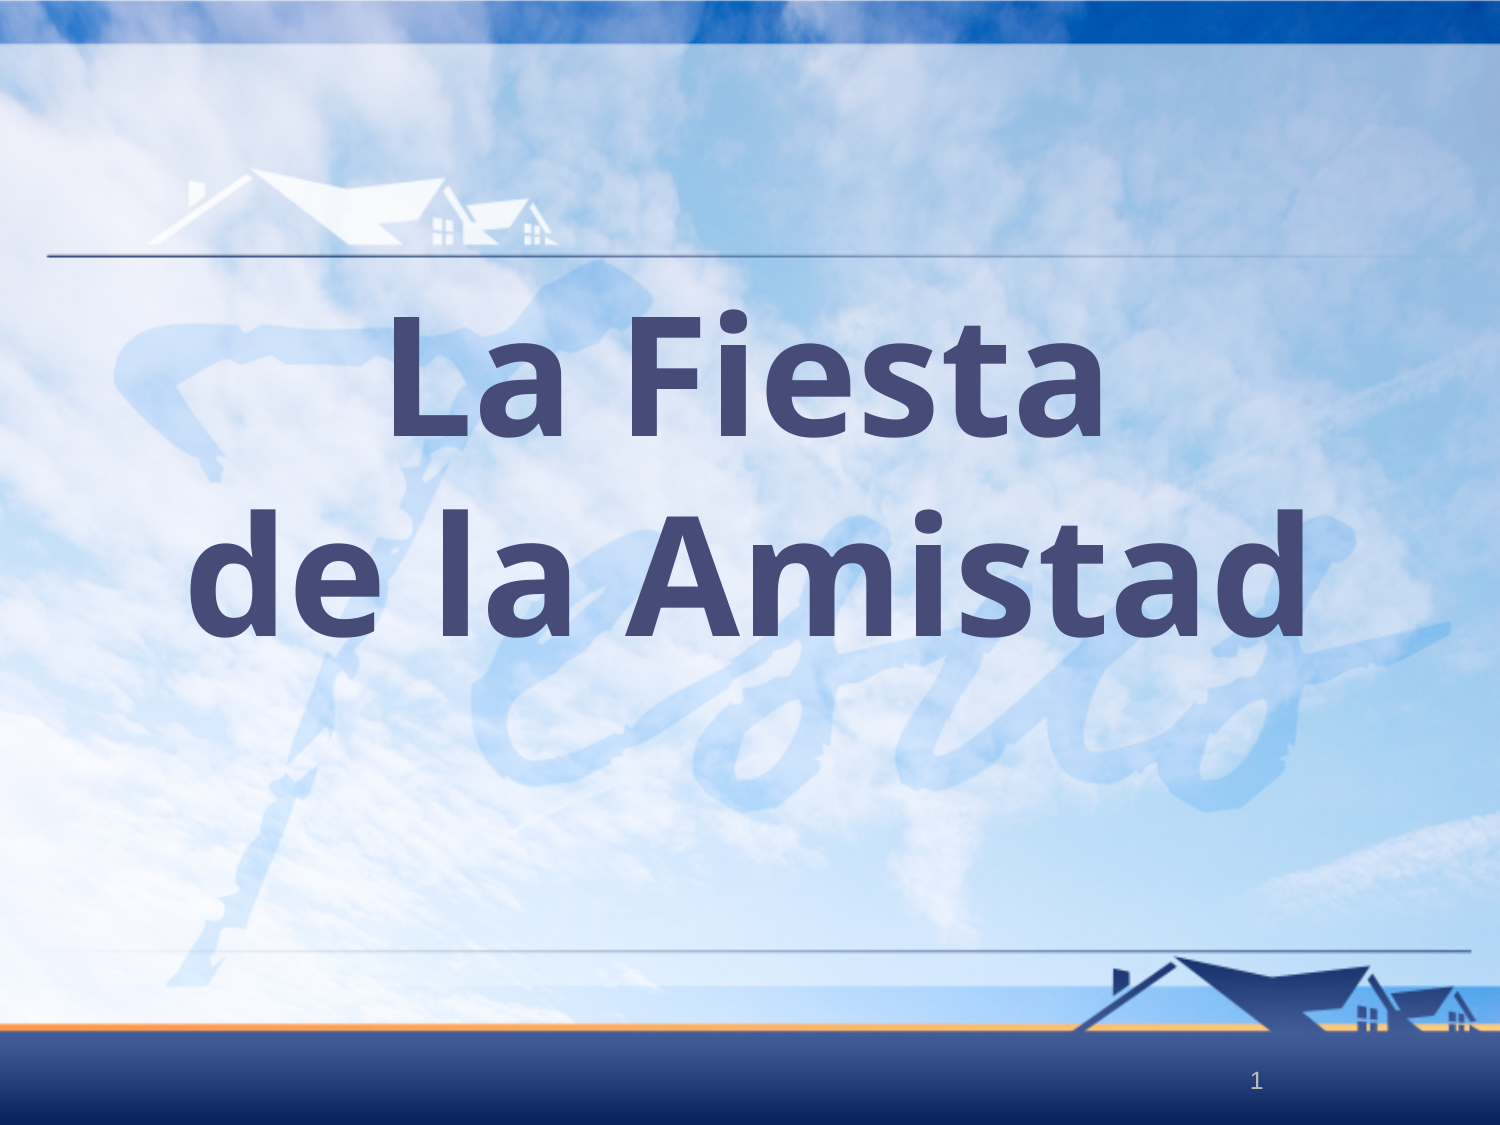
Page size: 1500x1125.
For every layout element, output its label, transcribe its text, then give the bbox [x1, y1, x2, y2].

slide_number 1 [1234, 1072, 1266, 1104]
picture [0, 0, 1500, 1125]
title La Fiesta de la Amistad [111, 348, 1388, 592]
